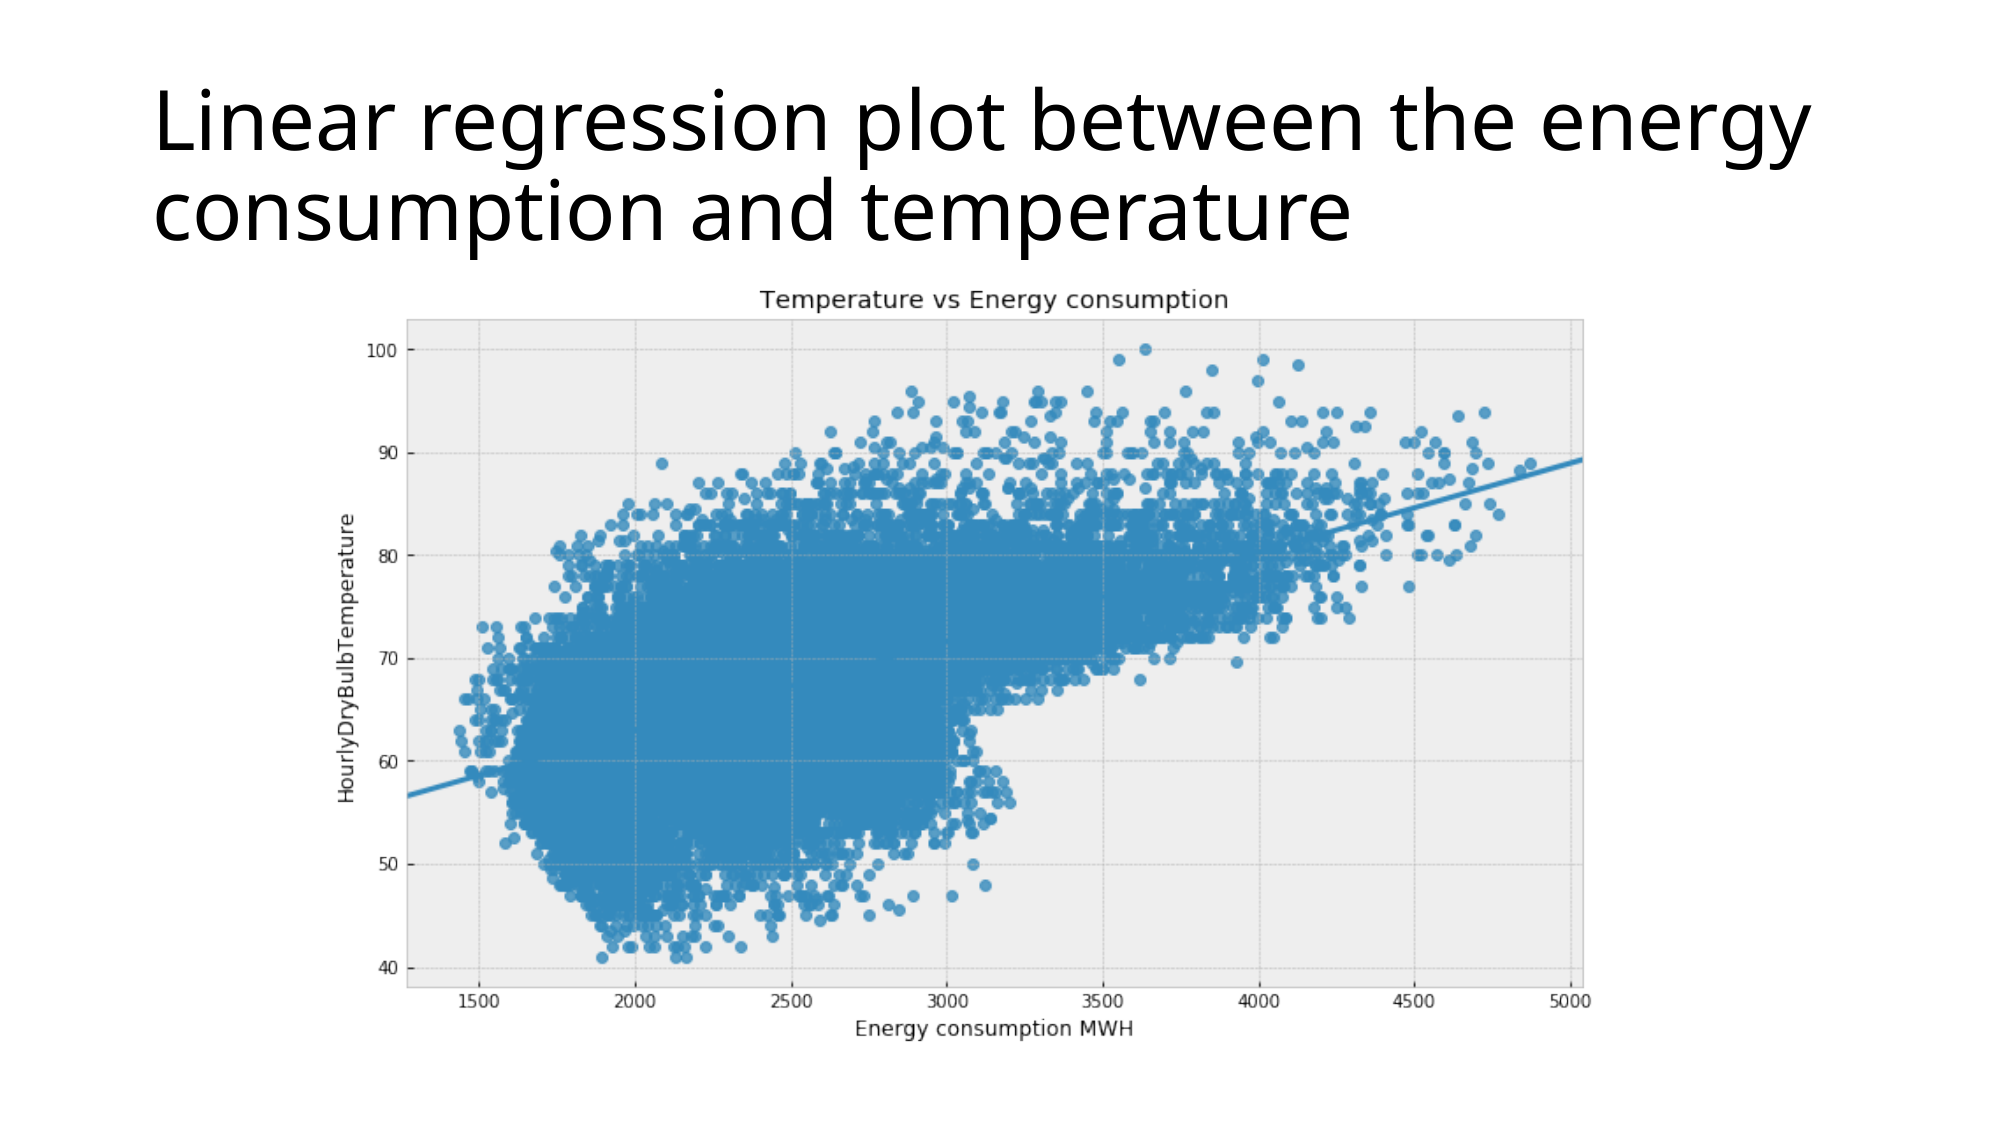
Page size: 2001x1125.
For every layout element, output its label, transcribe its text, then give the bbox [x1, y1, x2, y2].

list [324, 277, 1604, 1054]
title Linear regression plot between the energy consumption and temperature [137, 59, 1863, 278]
